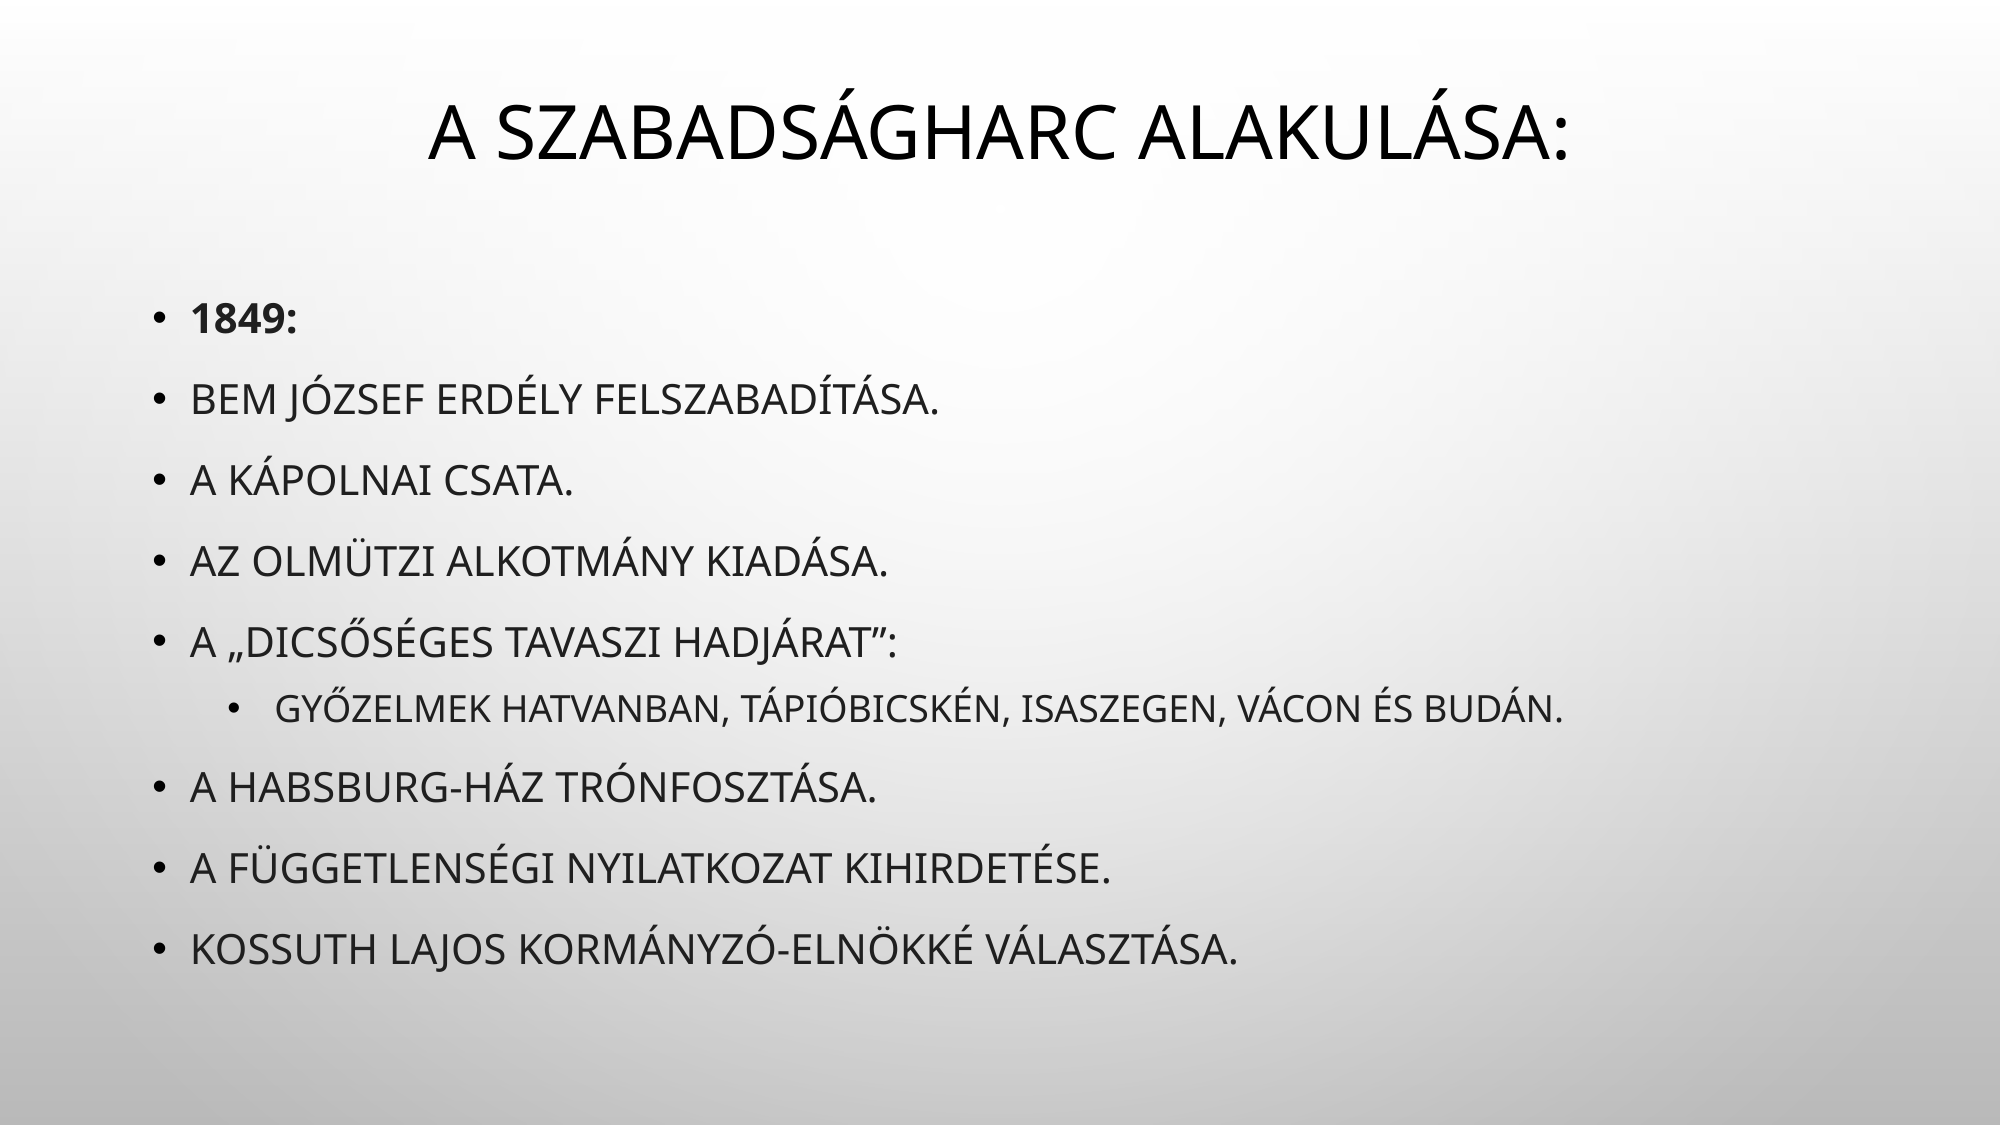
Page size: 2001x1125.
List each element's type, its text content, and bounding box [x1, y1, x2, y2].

picture [0, 0, 2000, 1125]
title A szabadságharc alakulása: [137, 27, 1863, 245]
list 1849: Bem József Erdély felszabadítása. A kápolnai csata. Az olmützi alkotmány kiadása. A „dicsőséges tavaszi hadjárat”: Győzelmek Hatvanban, Tápióbicskén, Isaszegen, Vácon és Budán. A Habsburg-ház trónfosztása. A Függetlenségi Nyilatkozat kihirdetése. Kossuth Lajos kormányzó-elnökké választása. [137, 274, 1863, 1054]
